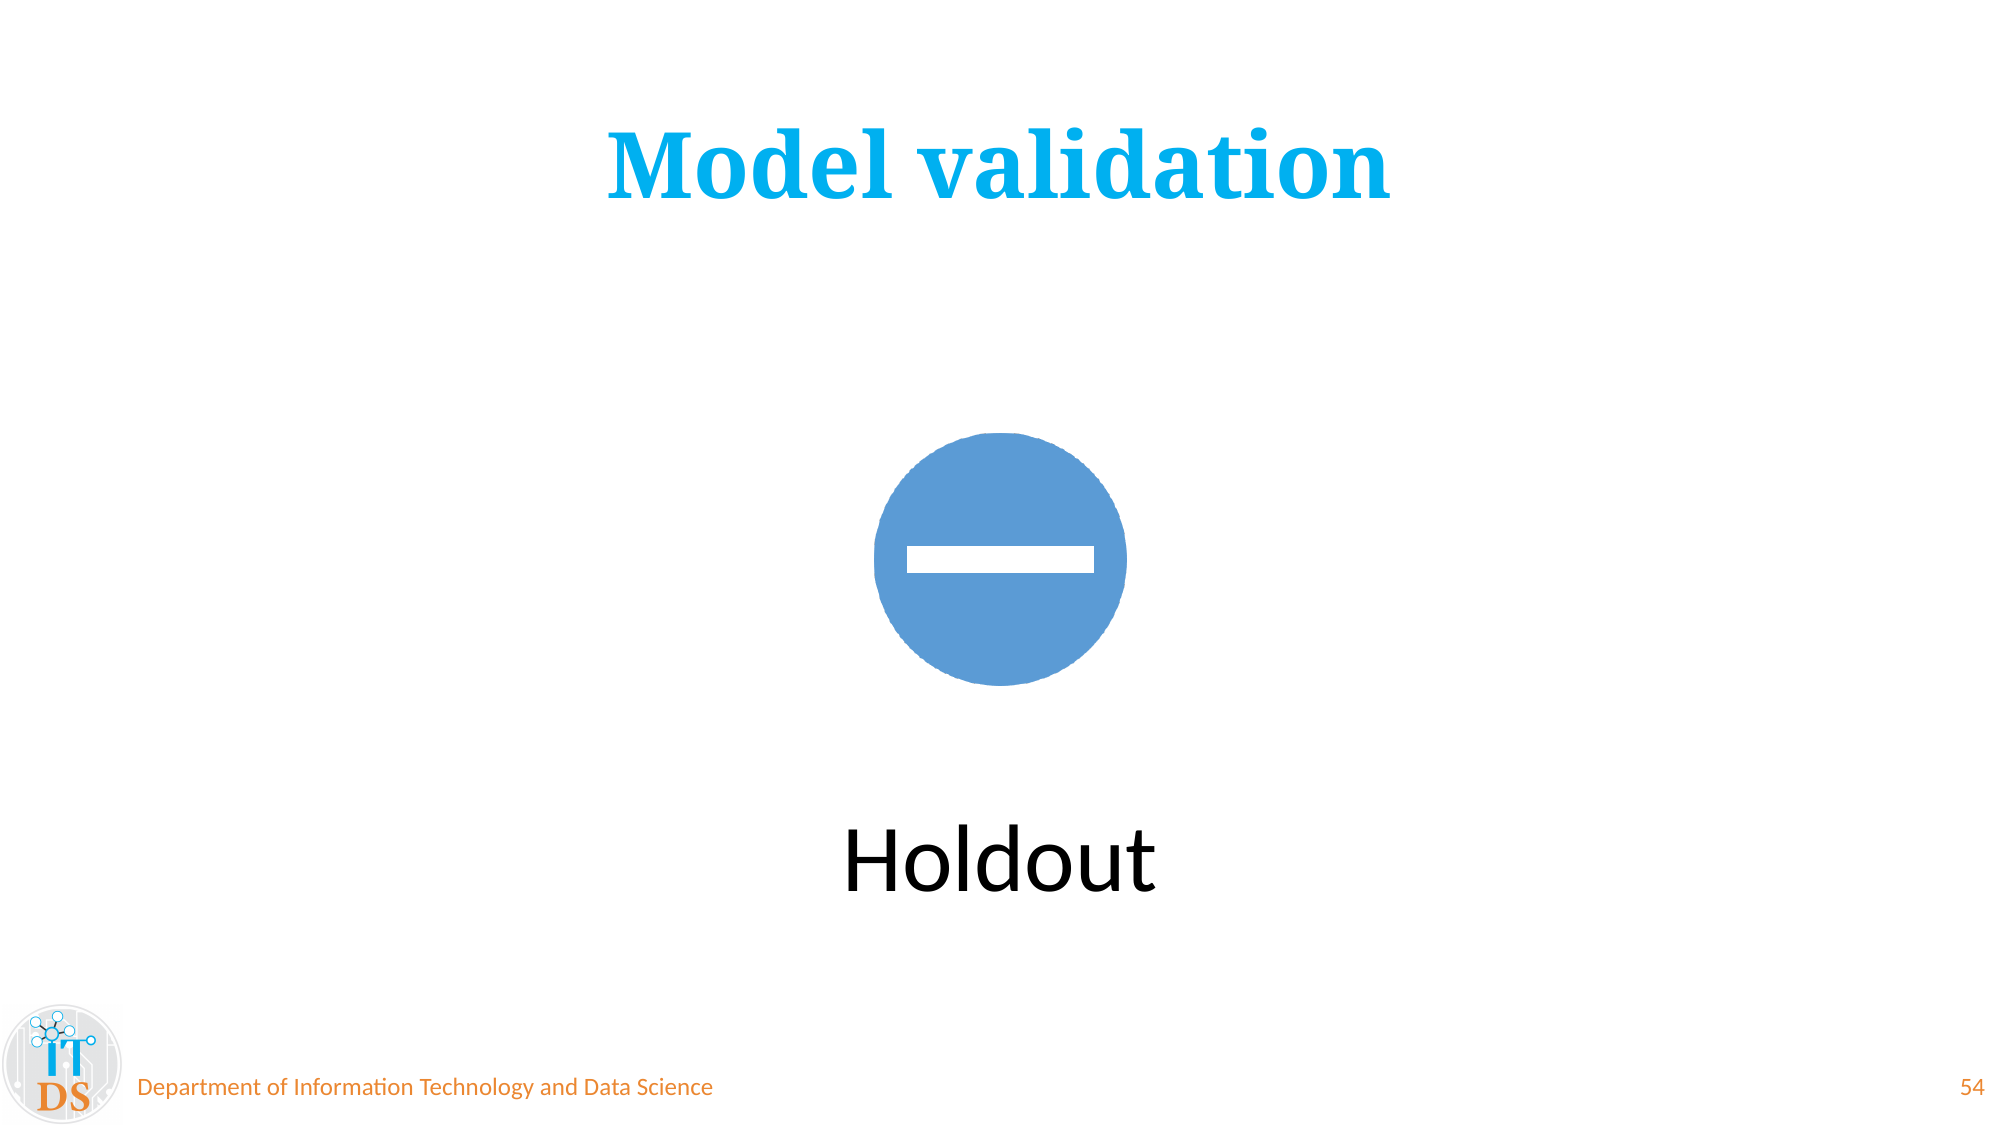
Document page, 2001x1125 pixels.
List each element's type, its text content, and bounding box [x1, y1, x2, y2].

slide_number 54 [1550, 1063, 2000, 1124]
footer Department of Information Technology and Data Science [122, 1063, 798, 1124]
title Model validation [137, 59, 1863, 278]
picture [2, 1004, 123, 1125]
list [137, 299, 1863, 1014]
